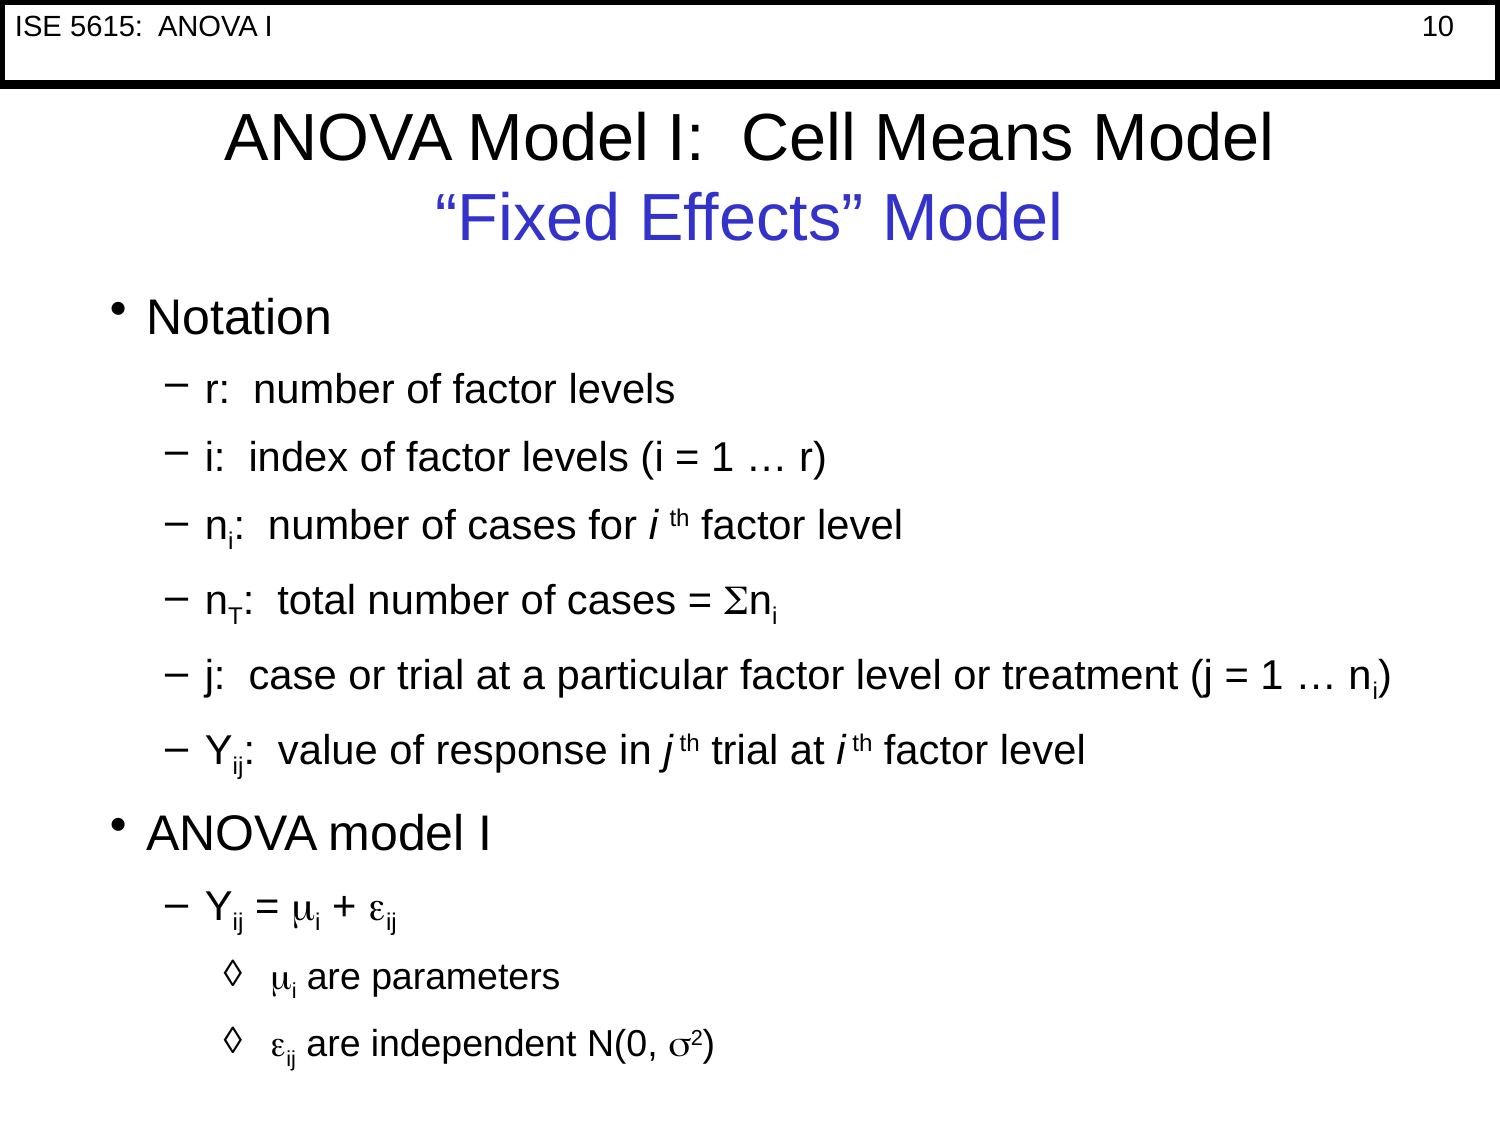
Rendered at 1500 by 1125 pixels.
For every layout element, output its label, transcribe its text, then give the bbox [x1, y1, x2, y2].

title ANOVA Model I: Cell Means Model “Fixed Effects” Model [0, 93, 1500, 255]
list Notation r: number of factor levels i: index of factor levels (i = 1 … r) ni: number of cases for i th factor level nT: total number of cases = Sni j: case or trial at a particular factor level or treatment (j = 1 … ni) Yij: value of response in j th trial at i th factor level ANOVA model I Yij = mi + eij mi are parameters eij are independent N(0, s2) [94, 270, 1463, 1067]
